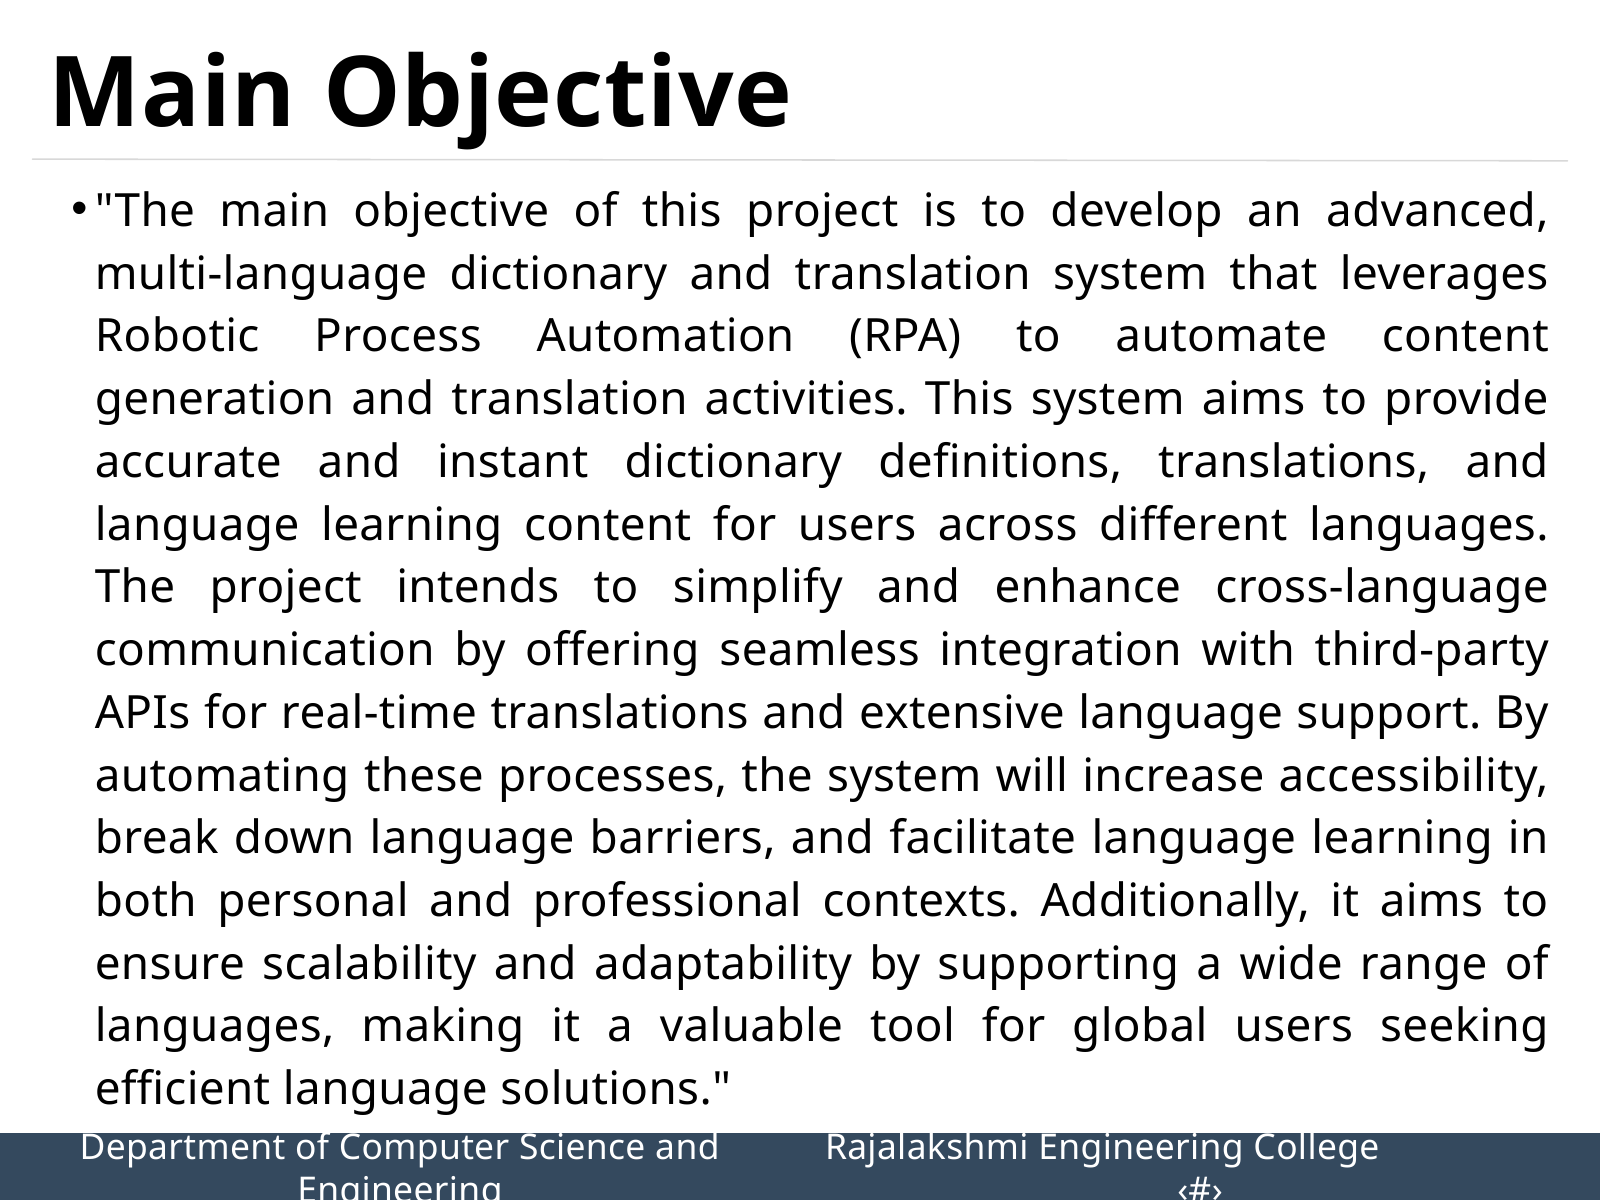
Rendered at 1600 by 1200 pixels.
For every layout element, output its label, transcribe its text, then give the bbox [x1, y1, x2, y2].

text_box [799, 1133, 1600, 1200]
text_box Main Objective [48, 29, 1552, 147]
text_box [0, 1133, 797, 1200]
text_box "The main objective of this project is to develop an advanced, multi-language dictionary and translation system that leverages Robotic Process Automation (RPA) to automate content generation and translation activities. This system aims to provide accurate and instant dictionary definitions, translations, and language learning content for users across different languages. The project intends to simplify and enhance cross-language communication by offering seamless integration with third-party APIs for real-time translations and extensive language support. By automating these processes, the system will increase accessibility, break down language barriers, and facilitate language learning in both personal and professional contexts. Additionally, it aims to ensure scalability and adaptability by supporting a wide range of languages, making it a valuable tool for global users seeking efficient language solutions." [48, 172, 1552, 1114]
